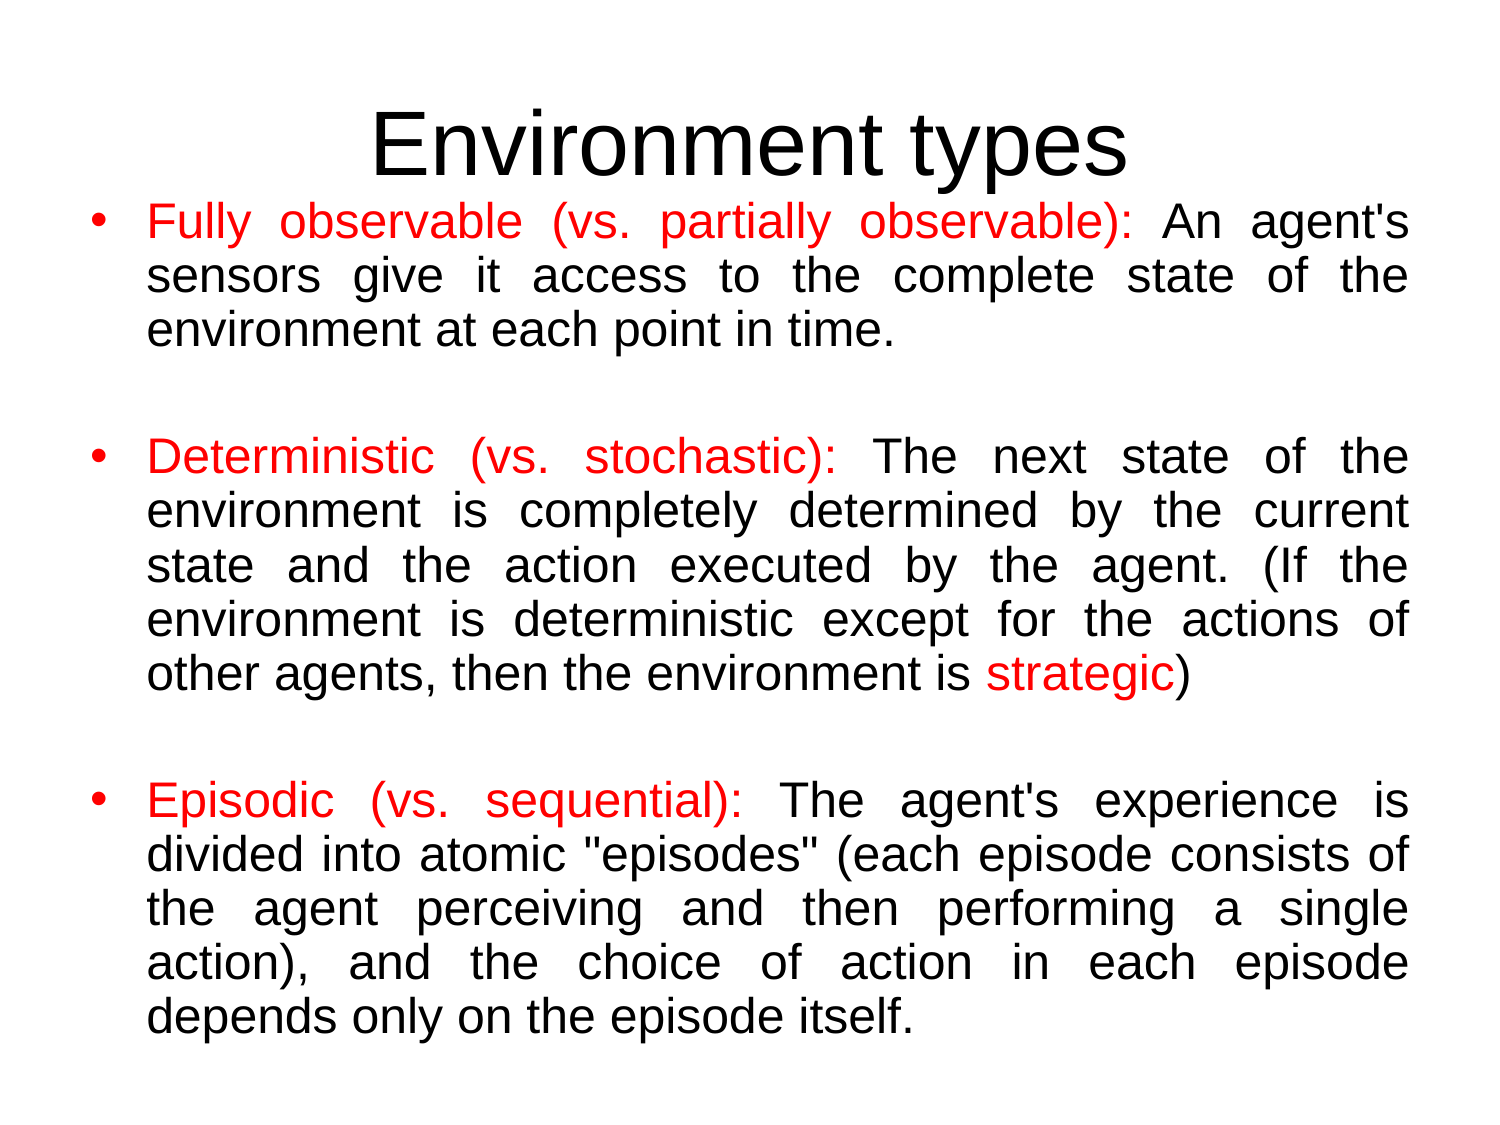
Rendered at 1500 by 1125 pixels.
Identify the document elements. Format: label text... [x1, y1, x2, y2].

list Fully observable (vs. partially observable): An agent's sensors give it access to the complete state of the environment at each point in time. Deterministic (vs. stochastic): The next state of the environment is completely determined by the current state and the action executed by the agent. (If the environment is deterministic except for the actions of other agents, then the environment is strategic) Episodic (vs. sequential): The agent's experience is divided into atomic "episodes" (each episode consists of the agent perceiving and then performing a single action), and the choice of action in each episode depends only on the episode itself. [75, 187, 1425, 1088]
title Environment types [75, 45, 1425, 187]
